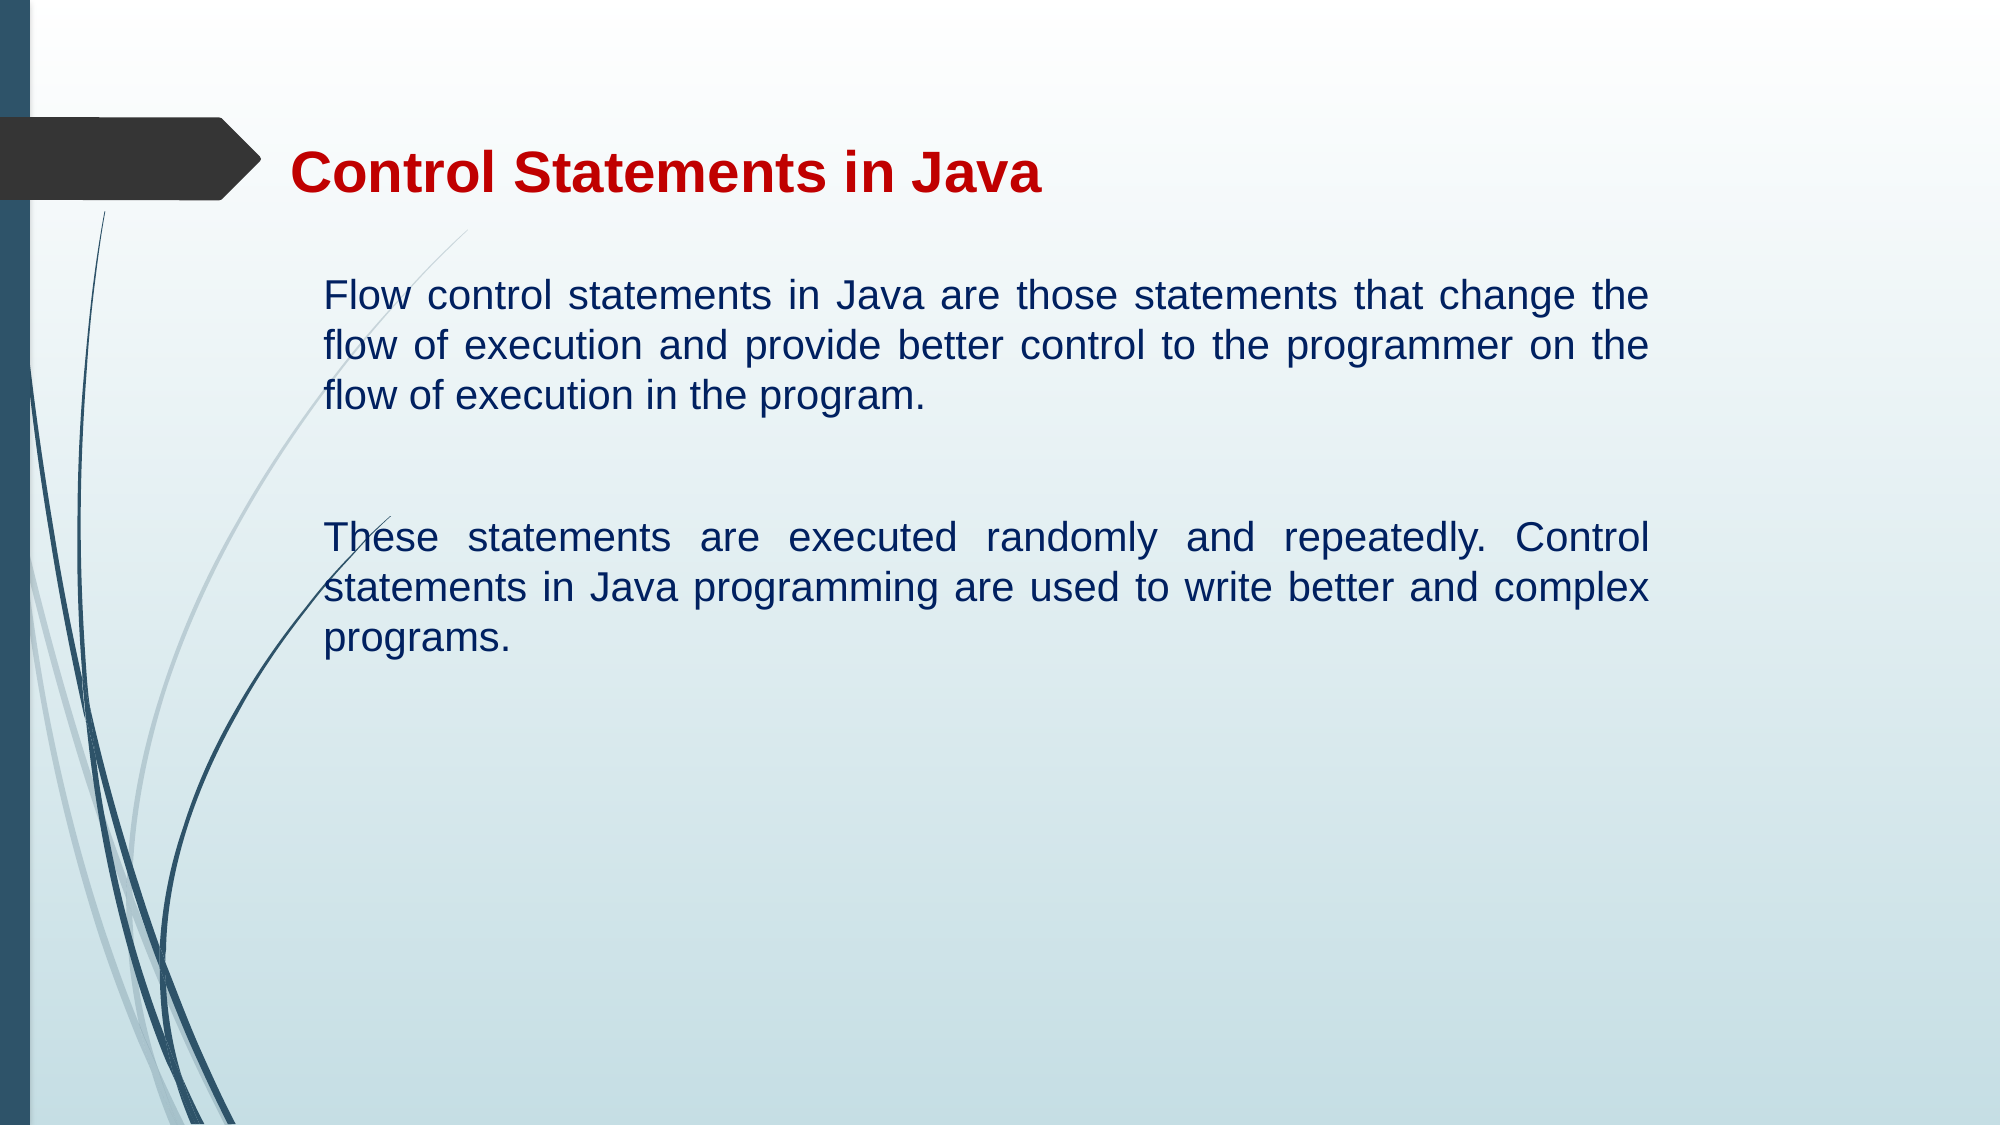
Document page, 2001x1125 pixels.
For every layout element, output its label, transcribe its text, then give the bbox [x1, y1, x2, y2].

list Flow control statements in Java are those statements that change the flow of execution and provide better control to the programmer on the flow of execution in the program. These statements are executed randomly and repeatedly. Control statements in Java programming are used to write better and complex programs. [308, 260, 1666, 881]
title Control Statements in Java [275, 127, 1738, 224]
